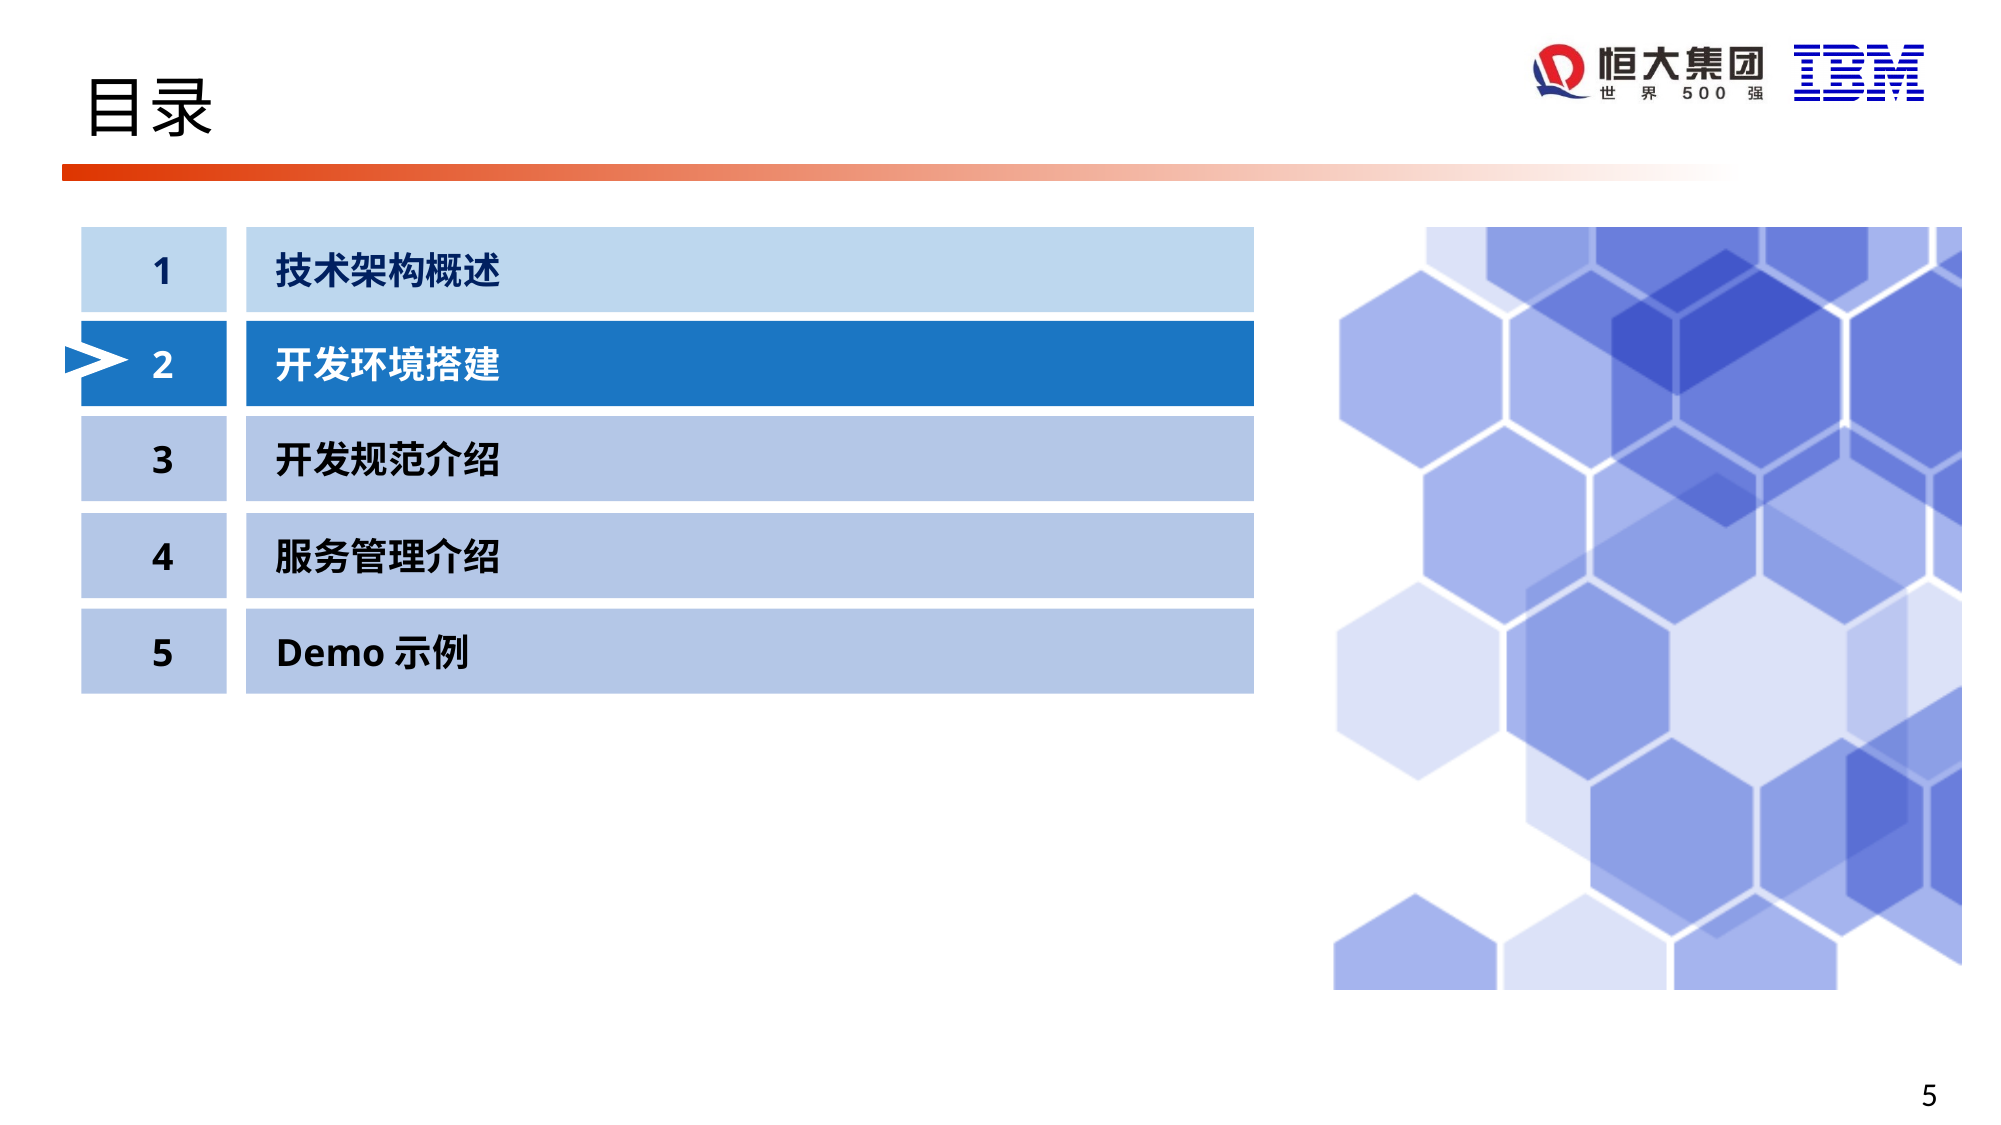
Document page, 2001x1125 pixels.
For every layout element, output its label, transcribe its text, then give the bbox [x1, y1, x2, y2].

title 目录 [66, 46, 1489, 173]
text_box 4 [81, 513, 227, 599]
picture [1513, 32, 1925, 109]
text_box 1 [81, 227, 227, 313]
text_box 3 [81, 416, 227, 502]
text_box 技术架构概述 [246, 227, 1254, 313]
text_box [60, 339, 116, 381]
text_box 2 [81, 320, 227, 407]
text_box 服务管理介绍 [246, 513, 1254, 599]
picture [1254, 227, 1962, 990]
text_box 开发环境搭建 [246, 320, 1254, 407]
text_box 5 [81, 608, 227, 694]
text_box Demo示例 [246, 608, 1254, 694]
text_box 开发规范介绍 [246, 416, 1254, 502]
